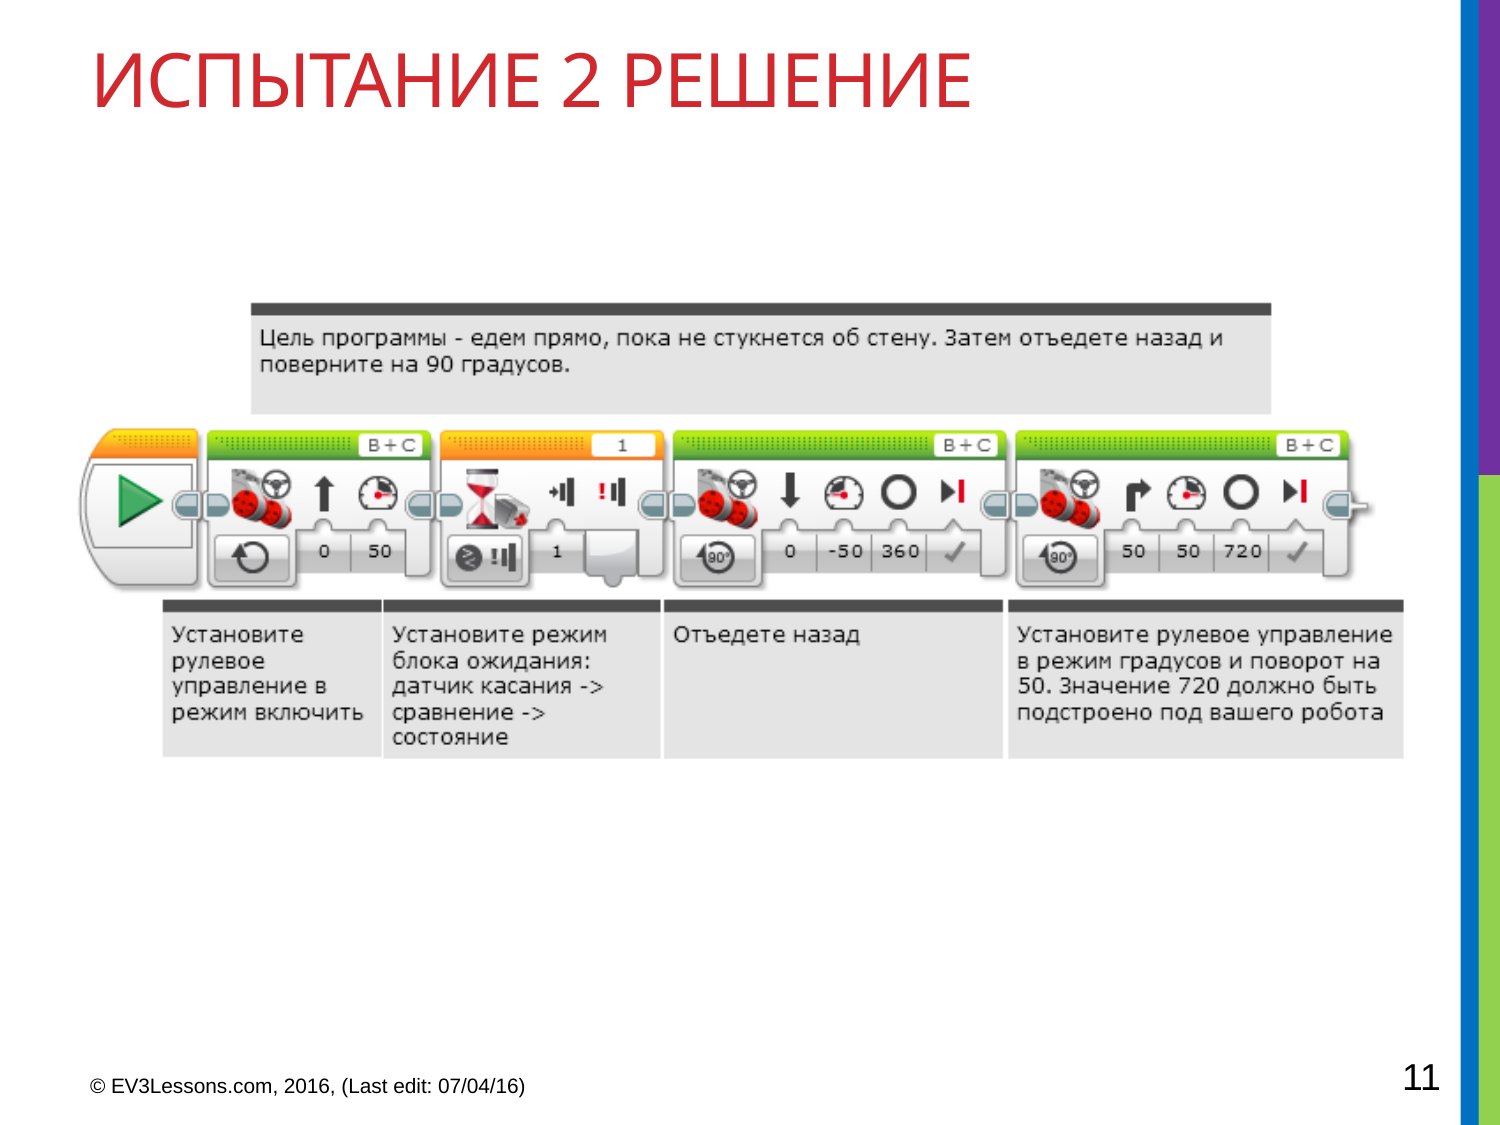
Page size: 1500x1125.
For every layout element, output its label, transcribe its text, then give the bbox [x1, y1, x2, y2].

slide_number 11 [1387, 1045, 1491, 1106]
title Испытание 2 решение [75, 25, 1428, 250]
footer © EV3Lessons.com, 2016, (Last edit: 07/04/16) [75, 1065, 638, 1112]
picture [52, 260, 1434, 805]
